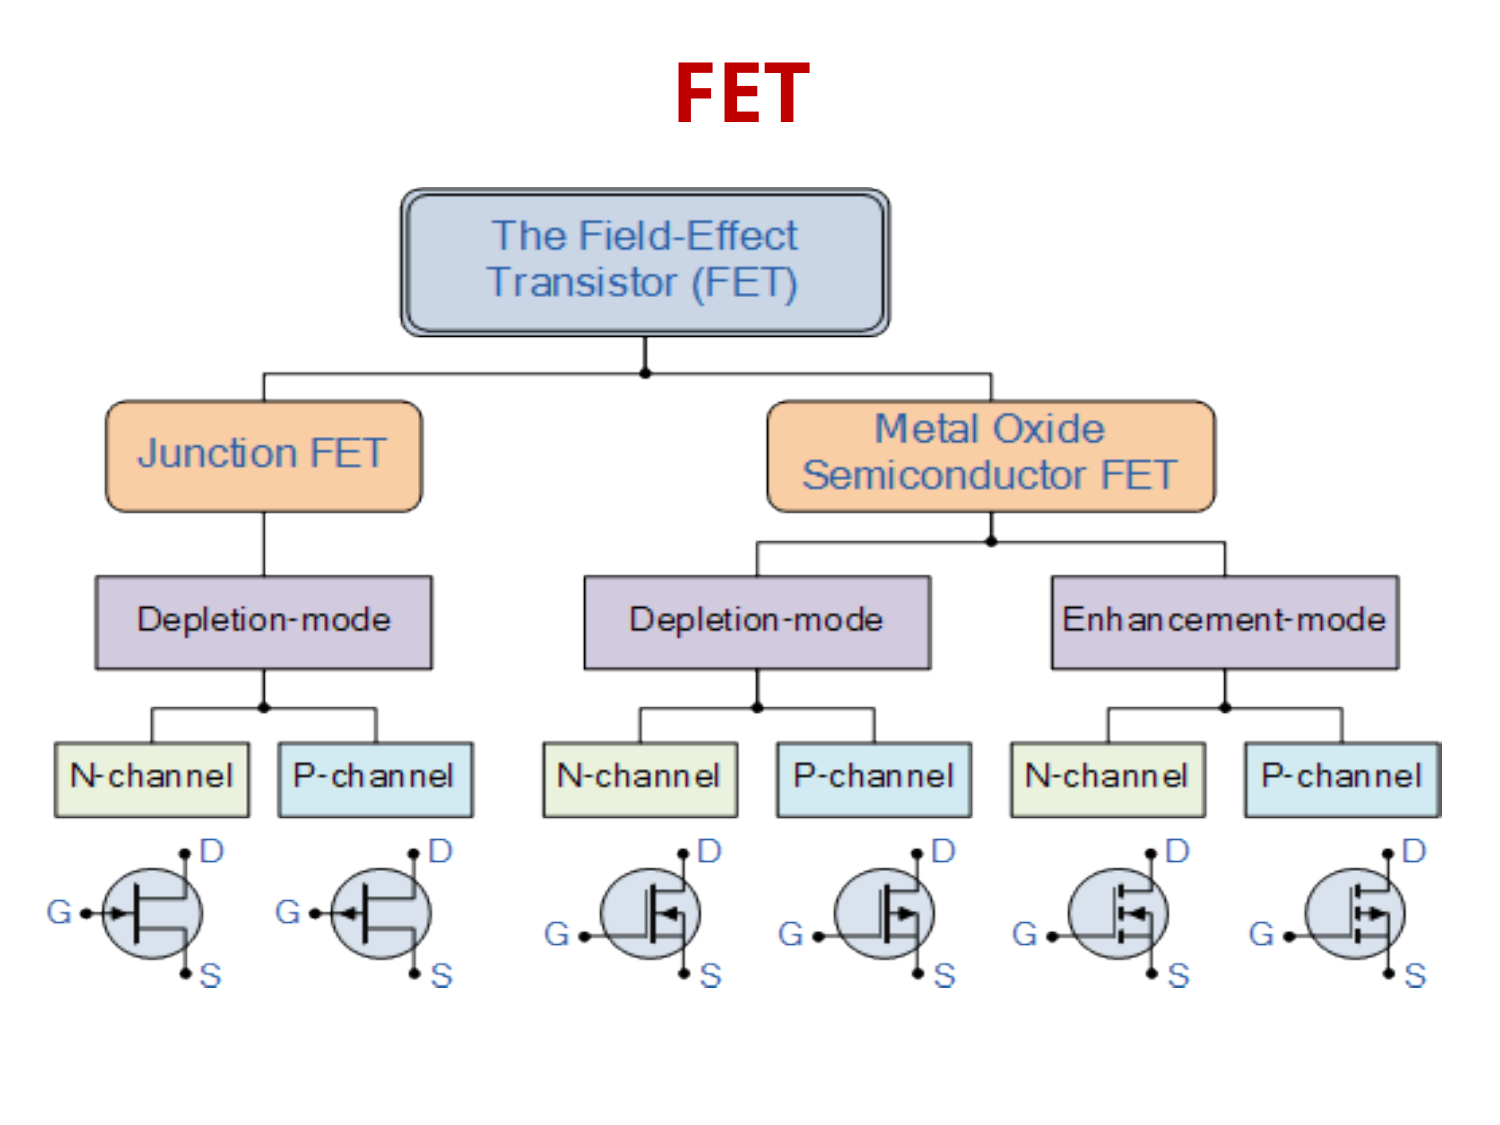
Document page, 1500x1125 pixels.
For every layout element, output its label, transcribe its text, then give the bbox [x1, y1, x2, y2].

text_box FET [669, 36, 831, 139]
picture [46, 187, 1442, 988]
